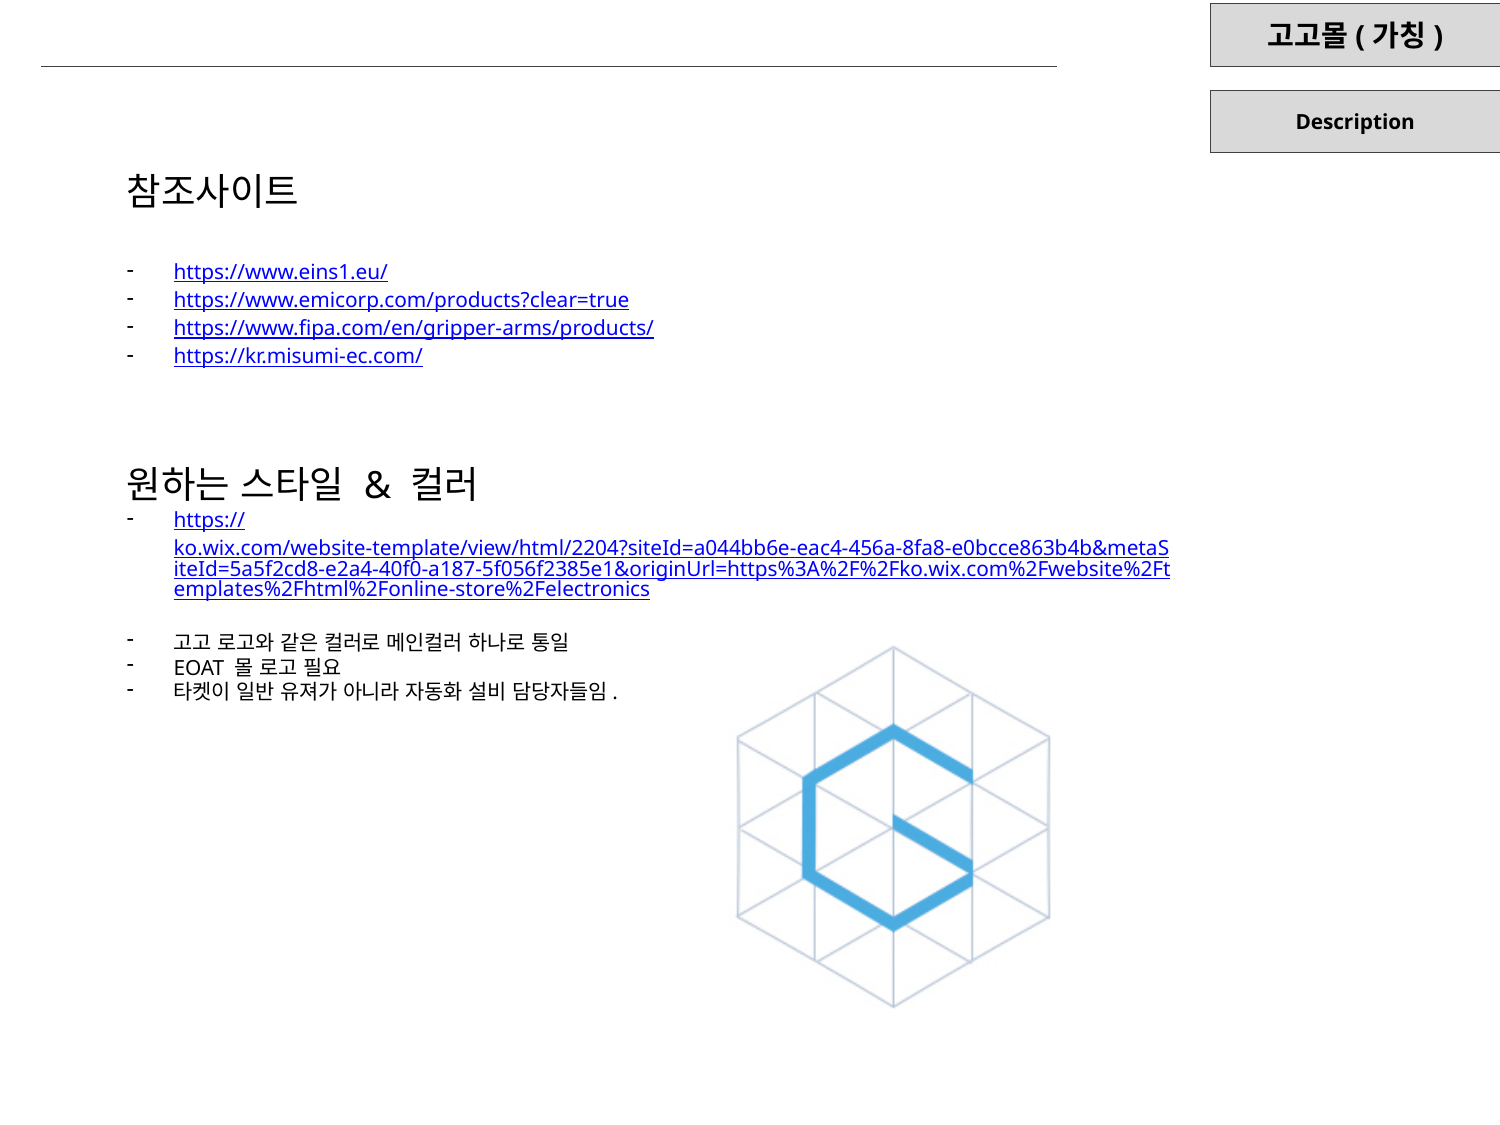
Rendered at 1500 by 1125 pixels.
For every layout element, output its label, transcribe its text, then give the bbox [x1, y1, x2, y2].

text_box 참조사이트 https://www.eins1.eu/ https://www.emicorp.com/products?clear=true https://www.fipa.com/en/gripper-arms/products/ https://kr.misumi-ec.com/ 원하는 스타일 & 컬러 https://ko.wix.com/website-template/view/html/2204?siteId=a044bb6e-eac4-456a-8fa8-e0bcce863b4b&metaSiteId=5a5f2cd8-e2a4-40f0-a187-5f056f2385e1&originUrl=https%3A%2F%2Fko.wix.com%2Fwebsite%2Ftemplates%2Fhtml%2Fonline-store%2Felectronics 고고 로고와 같은 컬러로 메인컬러 하나로 통일 EOAT 몰 로고 필요 타켓이 일반 유져가 아니라 자동화 설비 담당자들임. [112, 160, 1187, 745]
picture [702, 633, 1084, 1015]
